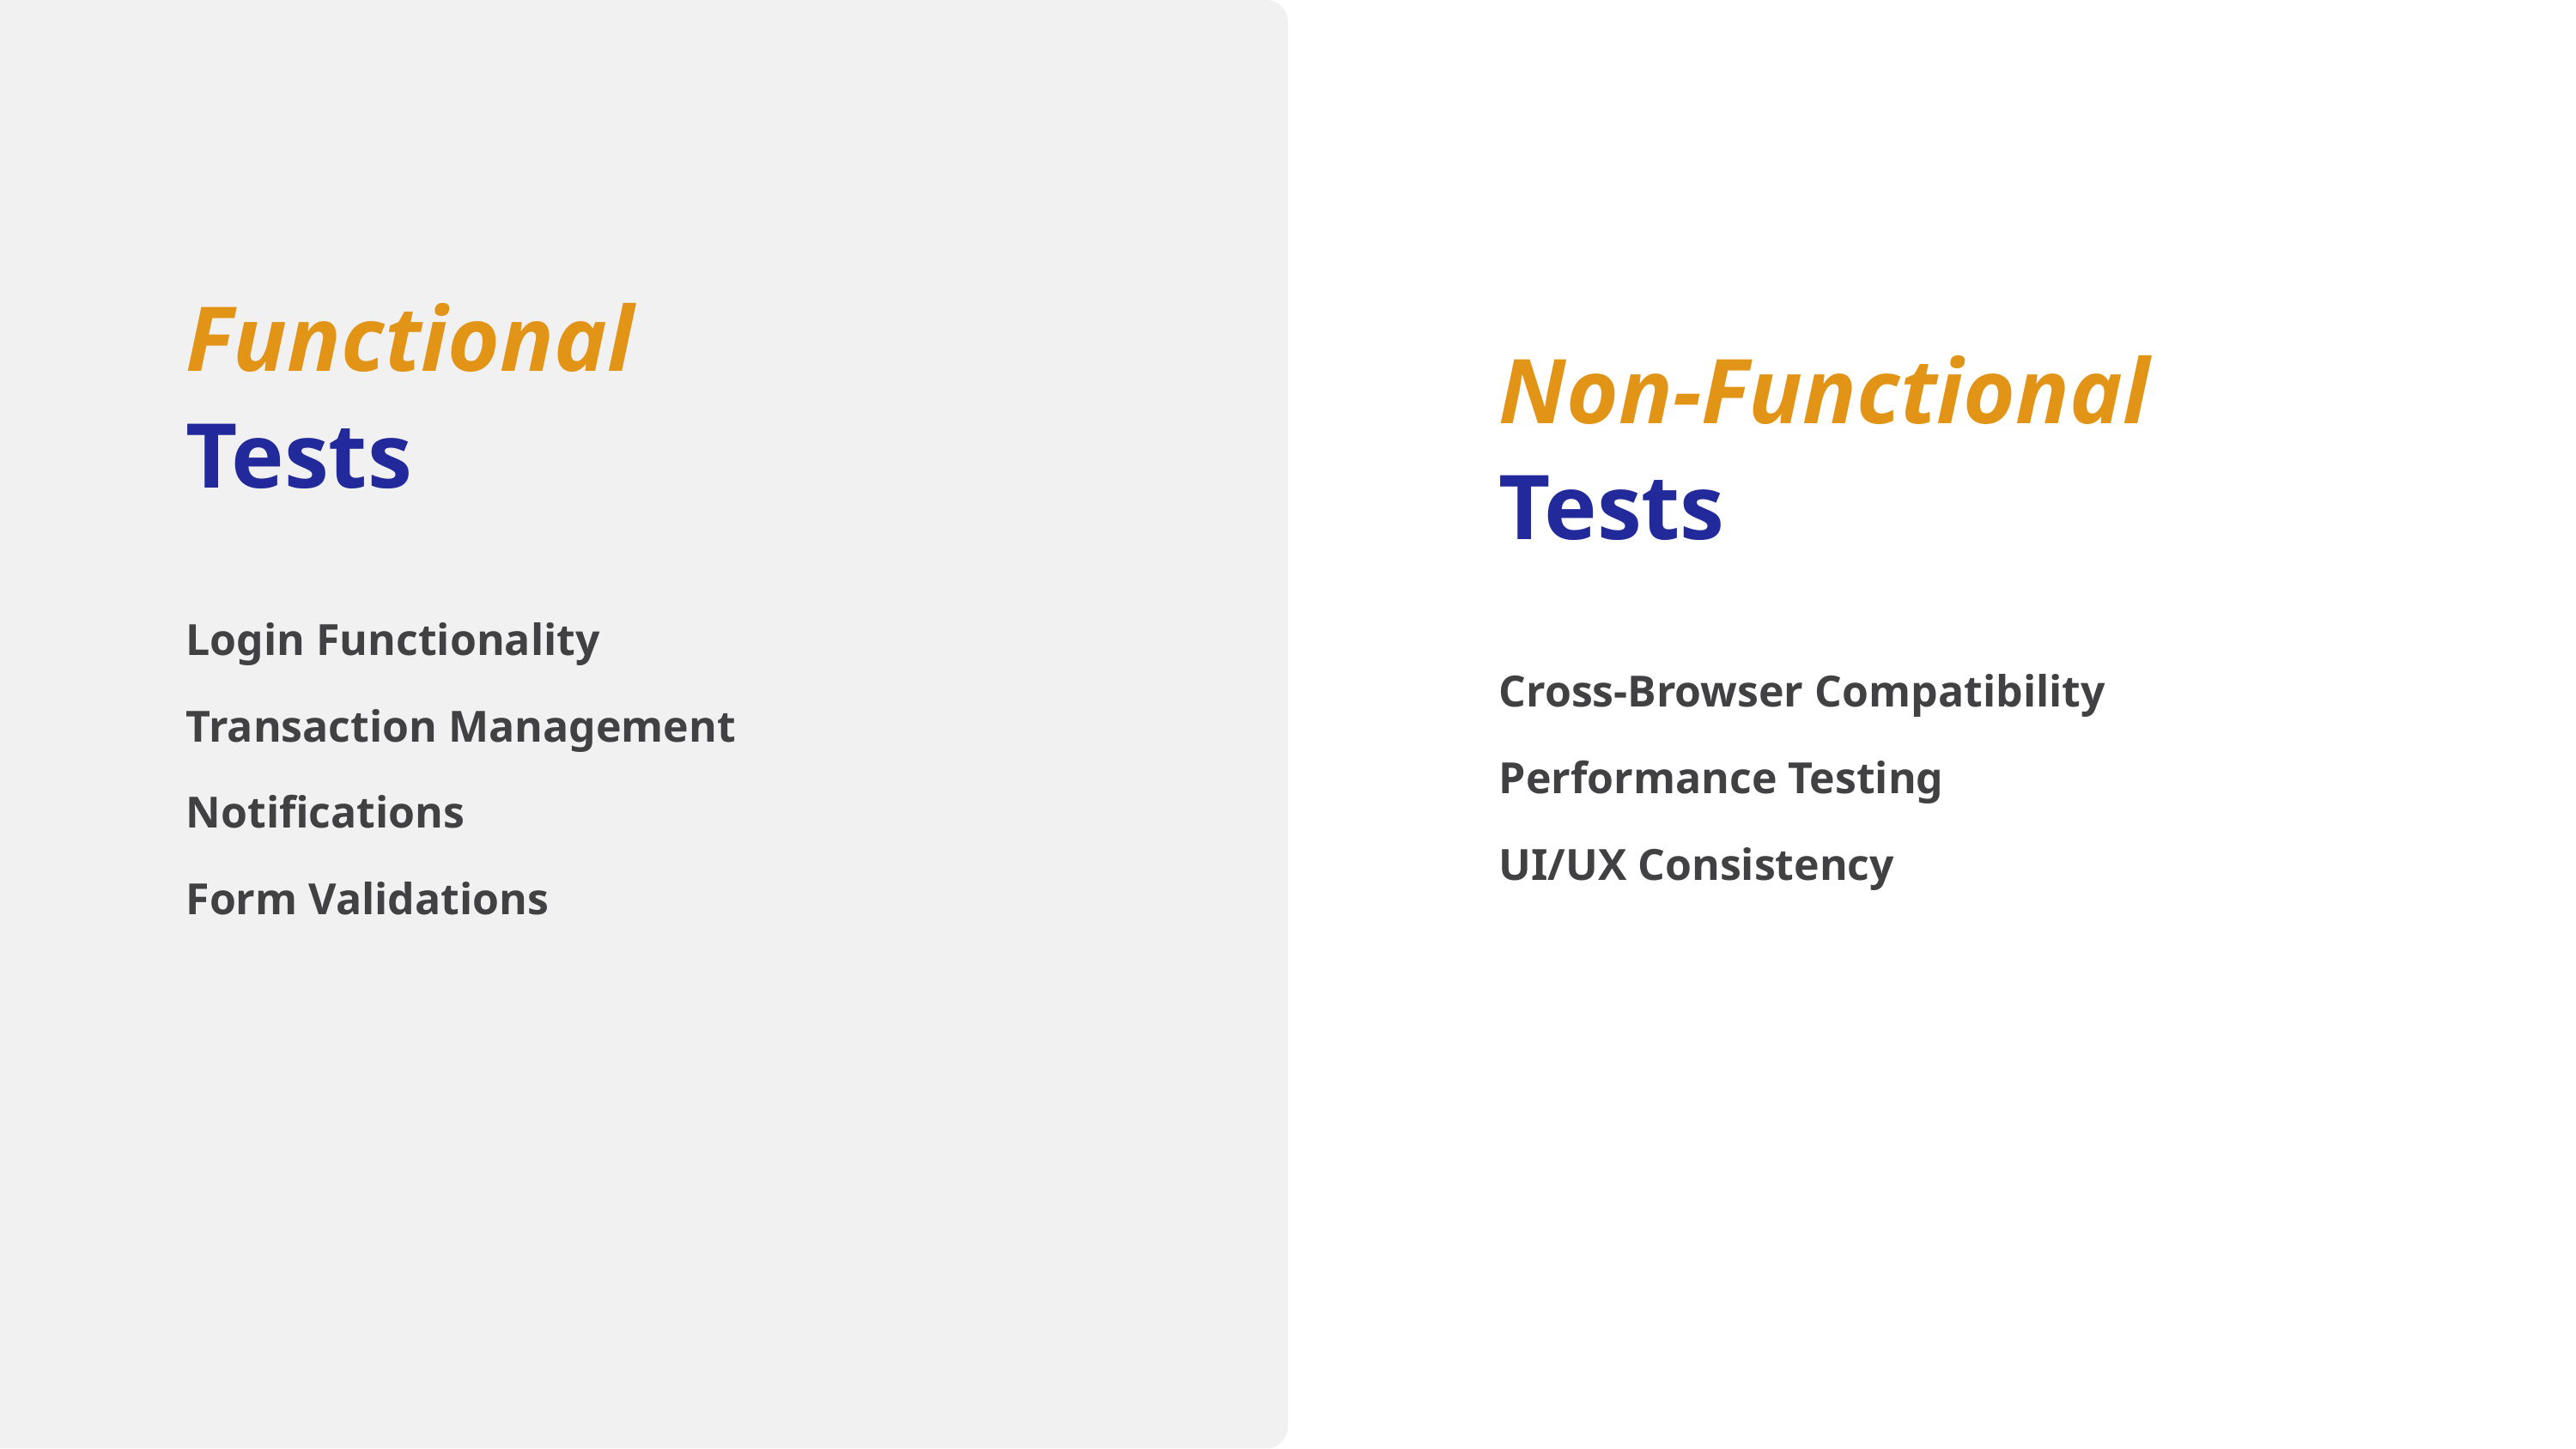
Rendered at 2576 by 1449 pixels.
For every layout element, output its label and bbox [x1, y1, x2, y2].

text_box [185, 281, 1047, 1215]
text_box [0, 0, 1289, 1449]
text_box [1498, 324, 2360, 1163]
